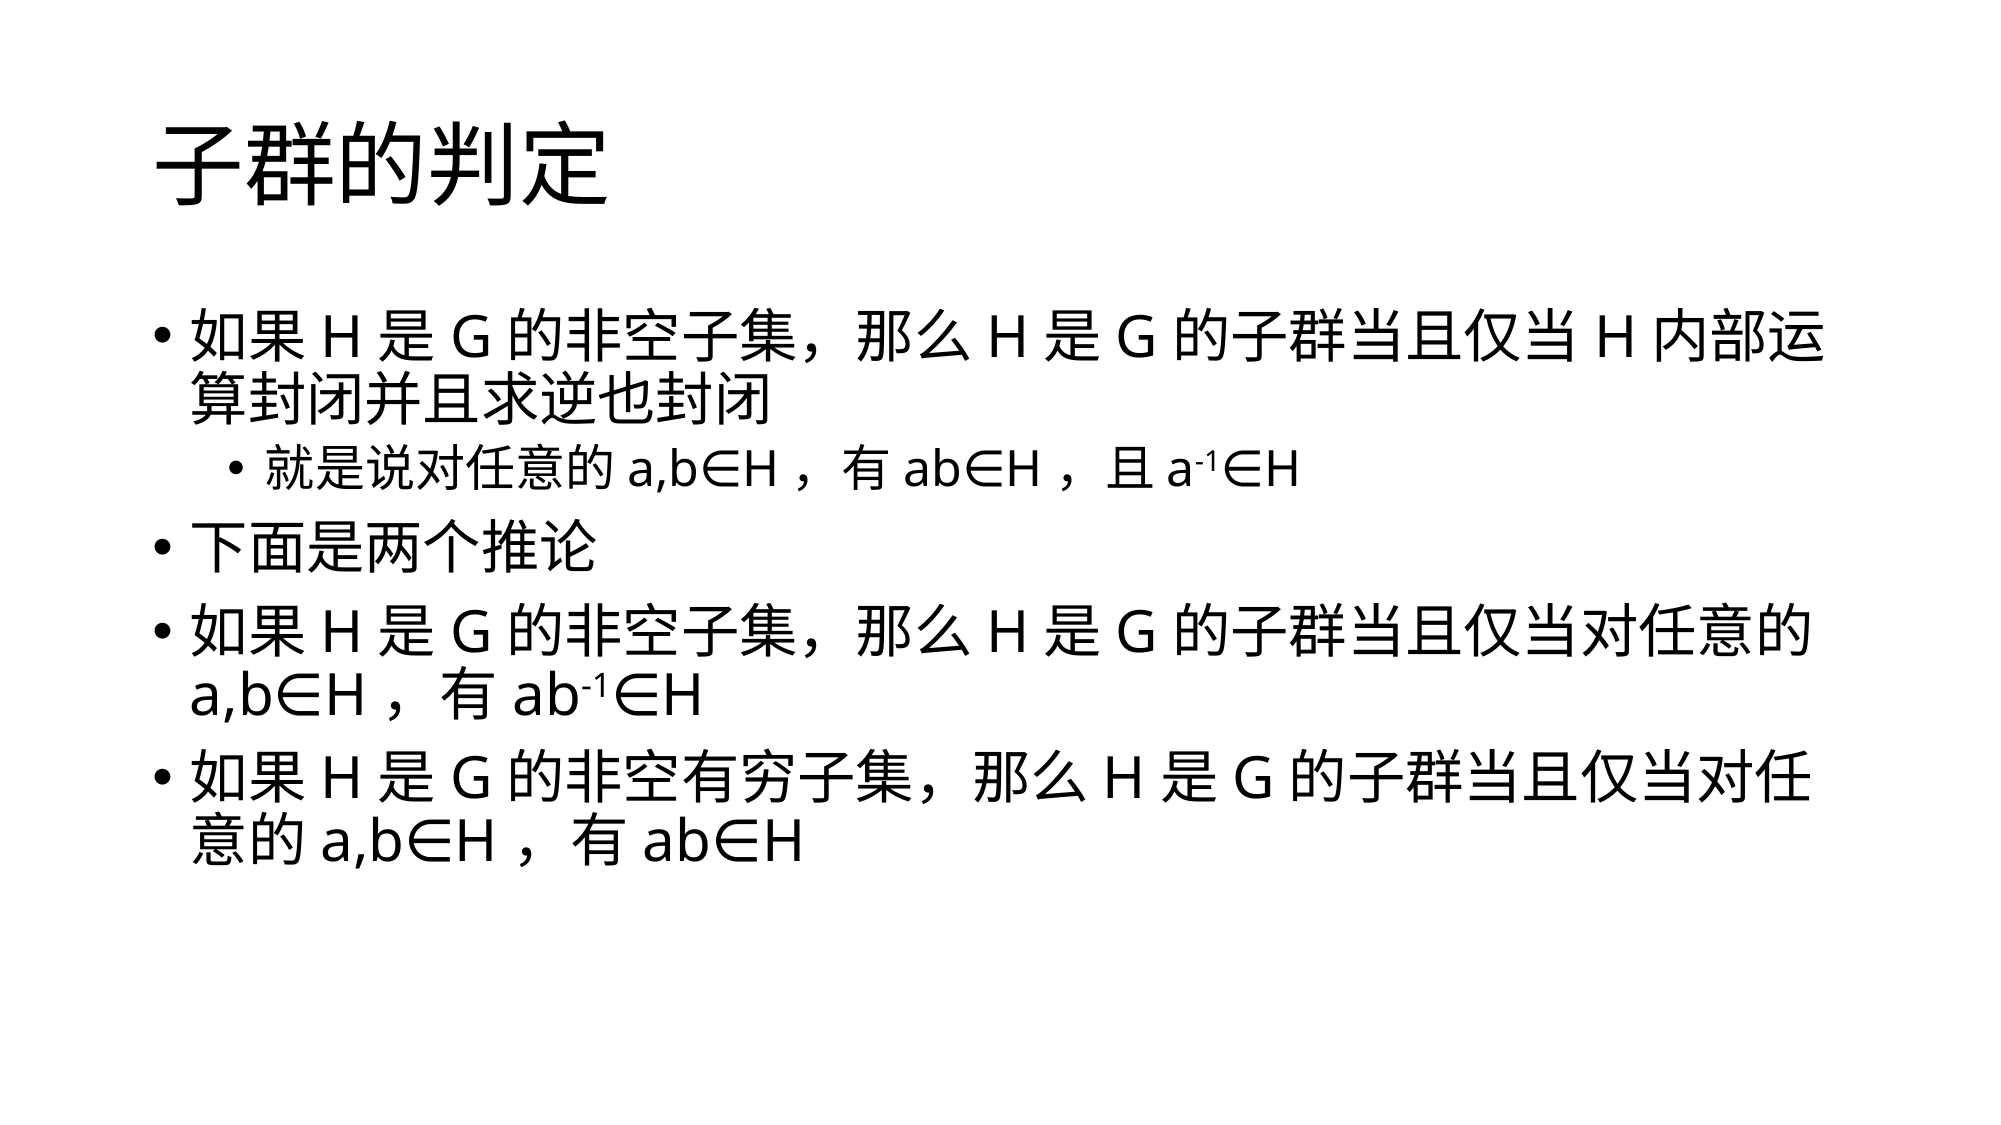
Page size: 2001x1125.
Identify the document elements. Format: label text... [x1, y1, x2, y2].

list 如果H是G的非空子集，那么H是G的子群当且仅当H内部运算封闭并且求逆也封闭 就是说对任意的a,b∈H，有ab∈H，且a-1∈H 下面是两个推论 如果H是G的非空子集，那么H是G的子群当且仅当对任意的a,b∈H，有ab-1∈H 如果H是G的非空有穷子集，那么H是G的子群当且仅当对任意的a,b∈H，有ab∈H [137, 299, 1863, 1014]
title 子群的判定 [137, 59, 1863, 278]
